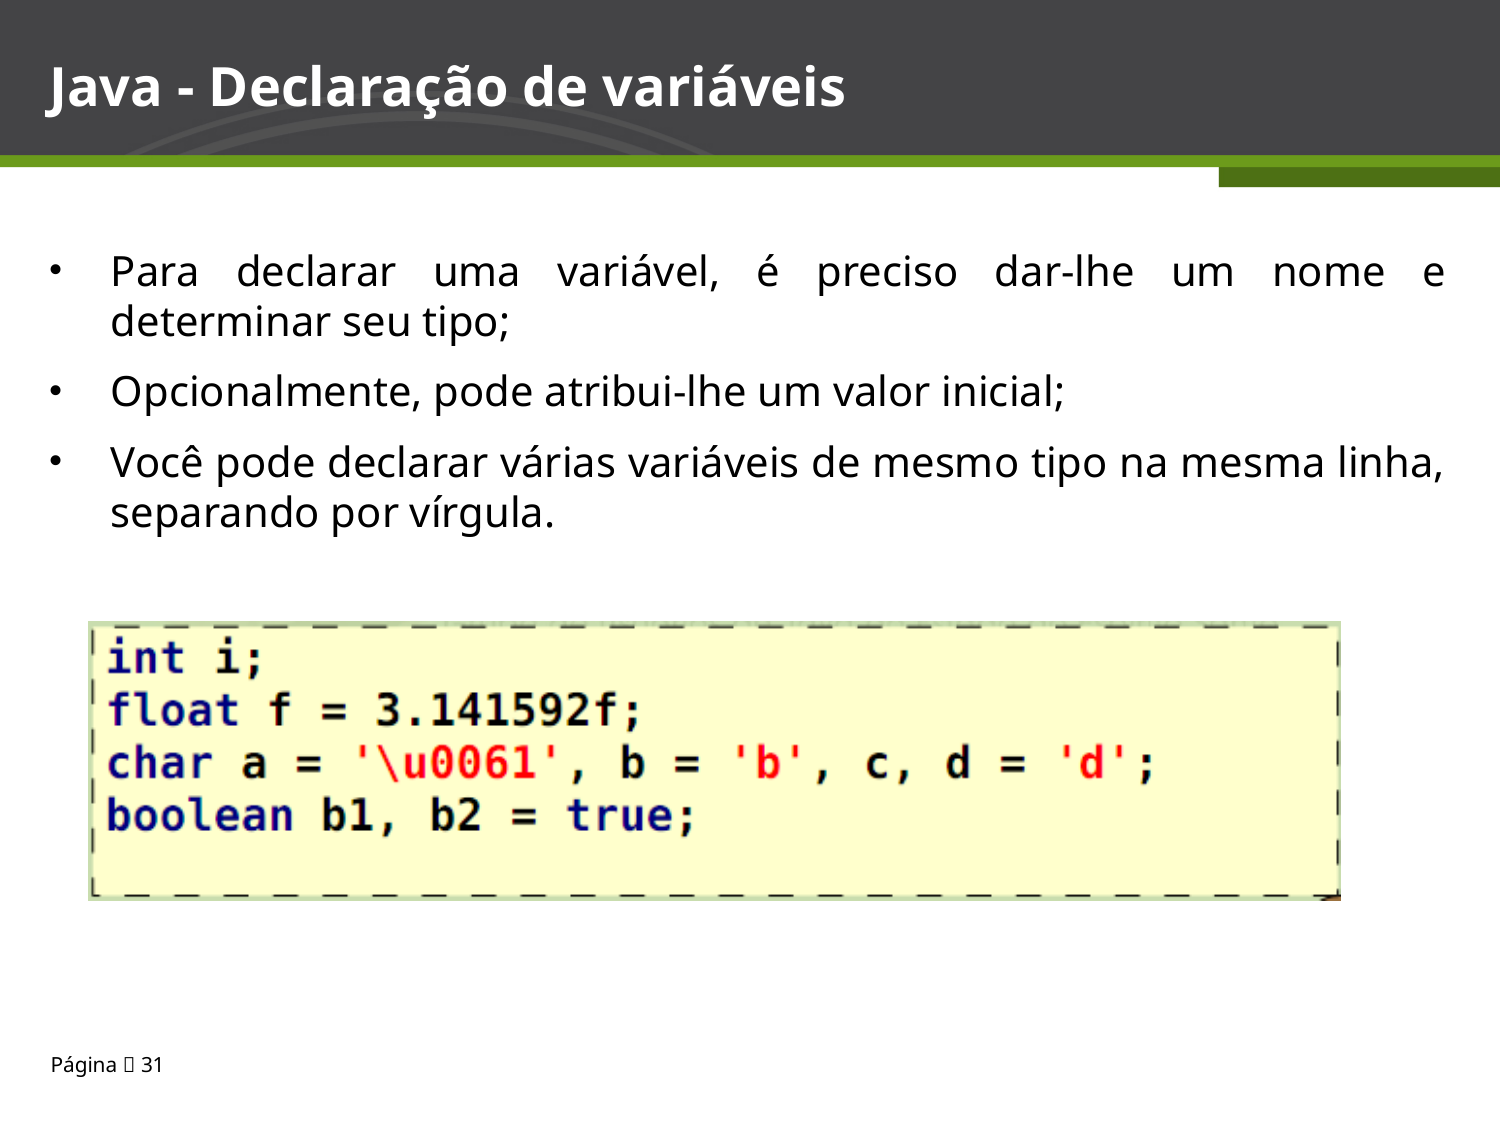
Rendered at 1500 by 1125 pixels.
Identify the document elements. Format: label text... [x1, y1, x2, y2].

title Java - Declaração de variáveis [49, 51, 1447, 140]
picture [0, 0, 1500, 1125]
list Para declarar uma variável, é preciso dar-lhe um nome e determinar seu tipo; Opcionalmente, pode atribui-lhe um valor inicial; Você pode declarar várias variáveis de mesmo tipo na mesma linha, separando por vírgula. [48, 244, 1447, 587]
